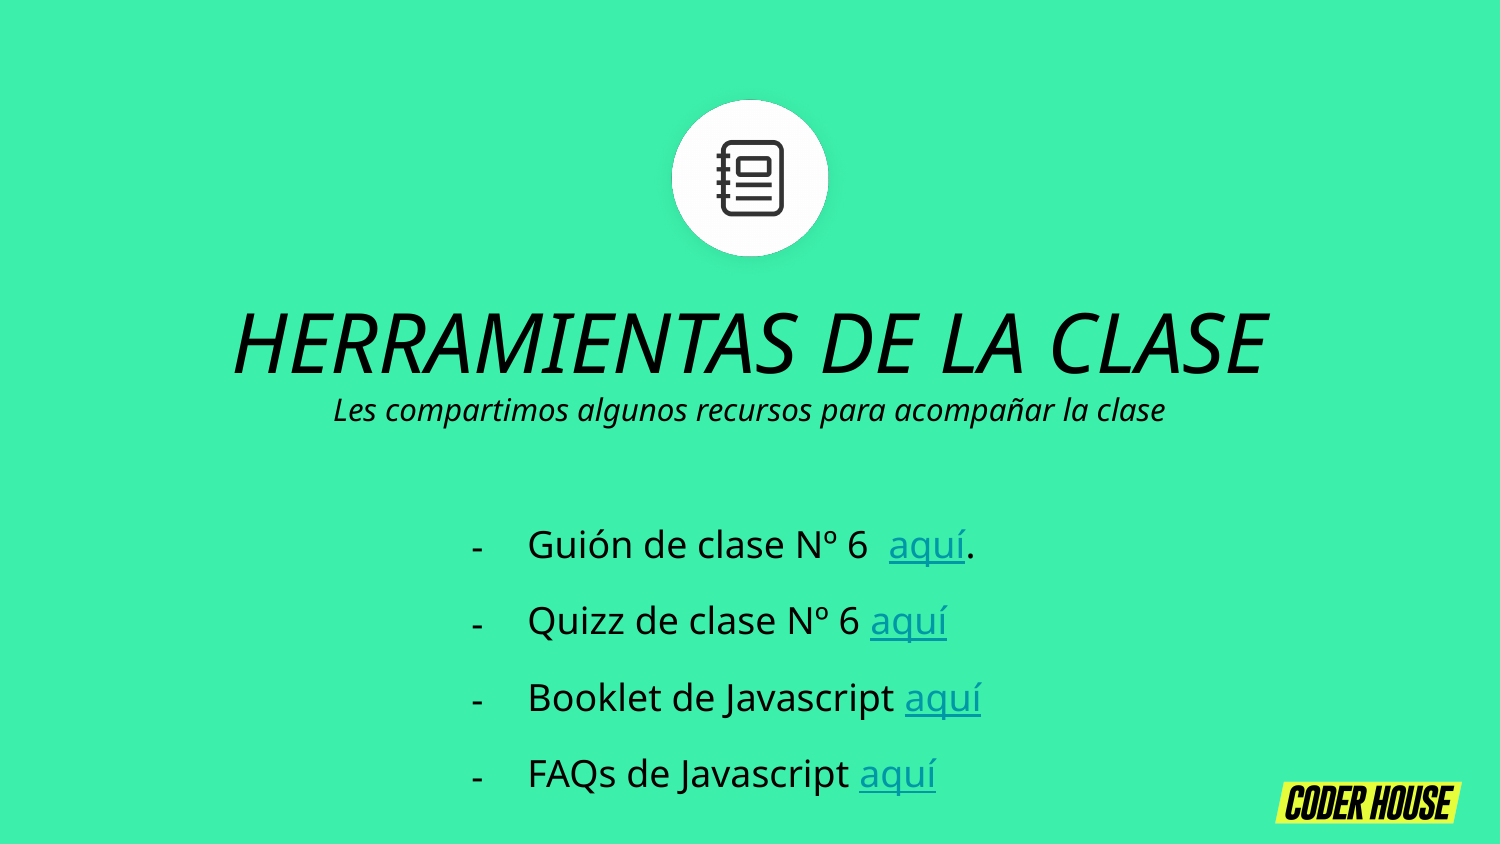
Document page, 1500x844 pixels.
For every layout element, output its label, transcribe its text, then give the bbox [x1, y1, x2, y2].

picture [652, 80, 848, 276]
picture [1270, 775, 1466, 830]
text_box HERRAMIENTAS DE LA CLASE Les compartimos algunos recursos para acompañar la clase [132, 275, 1368, 454]
text_box Guión de clase Nº 6 aquí. Quizz de clase Nº 6 aquí Booklet de Javascript aquí FAQs de Javascript aquí [437, 480, 1063, 817]
